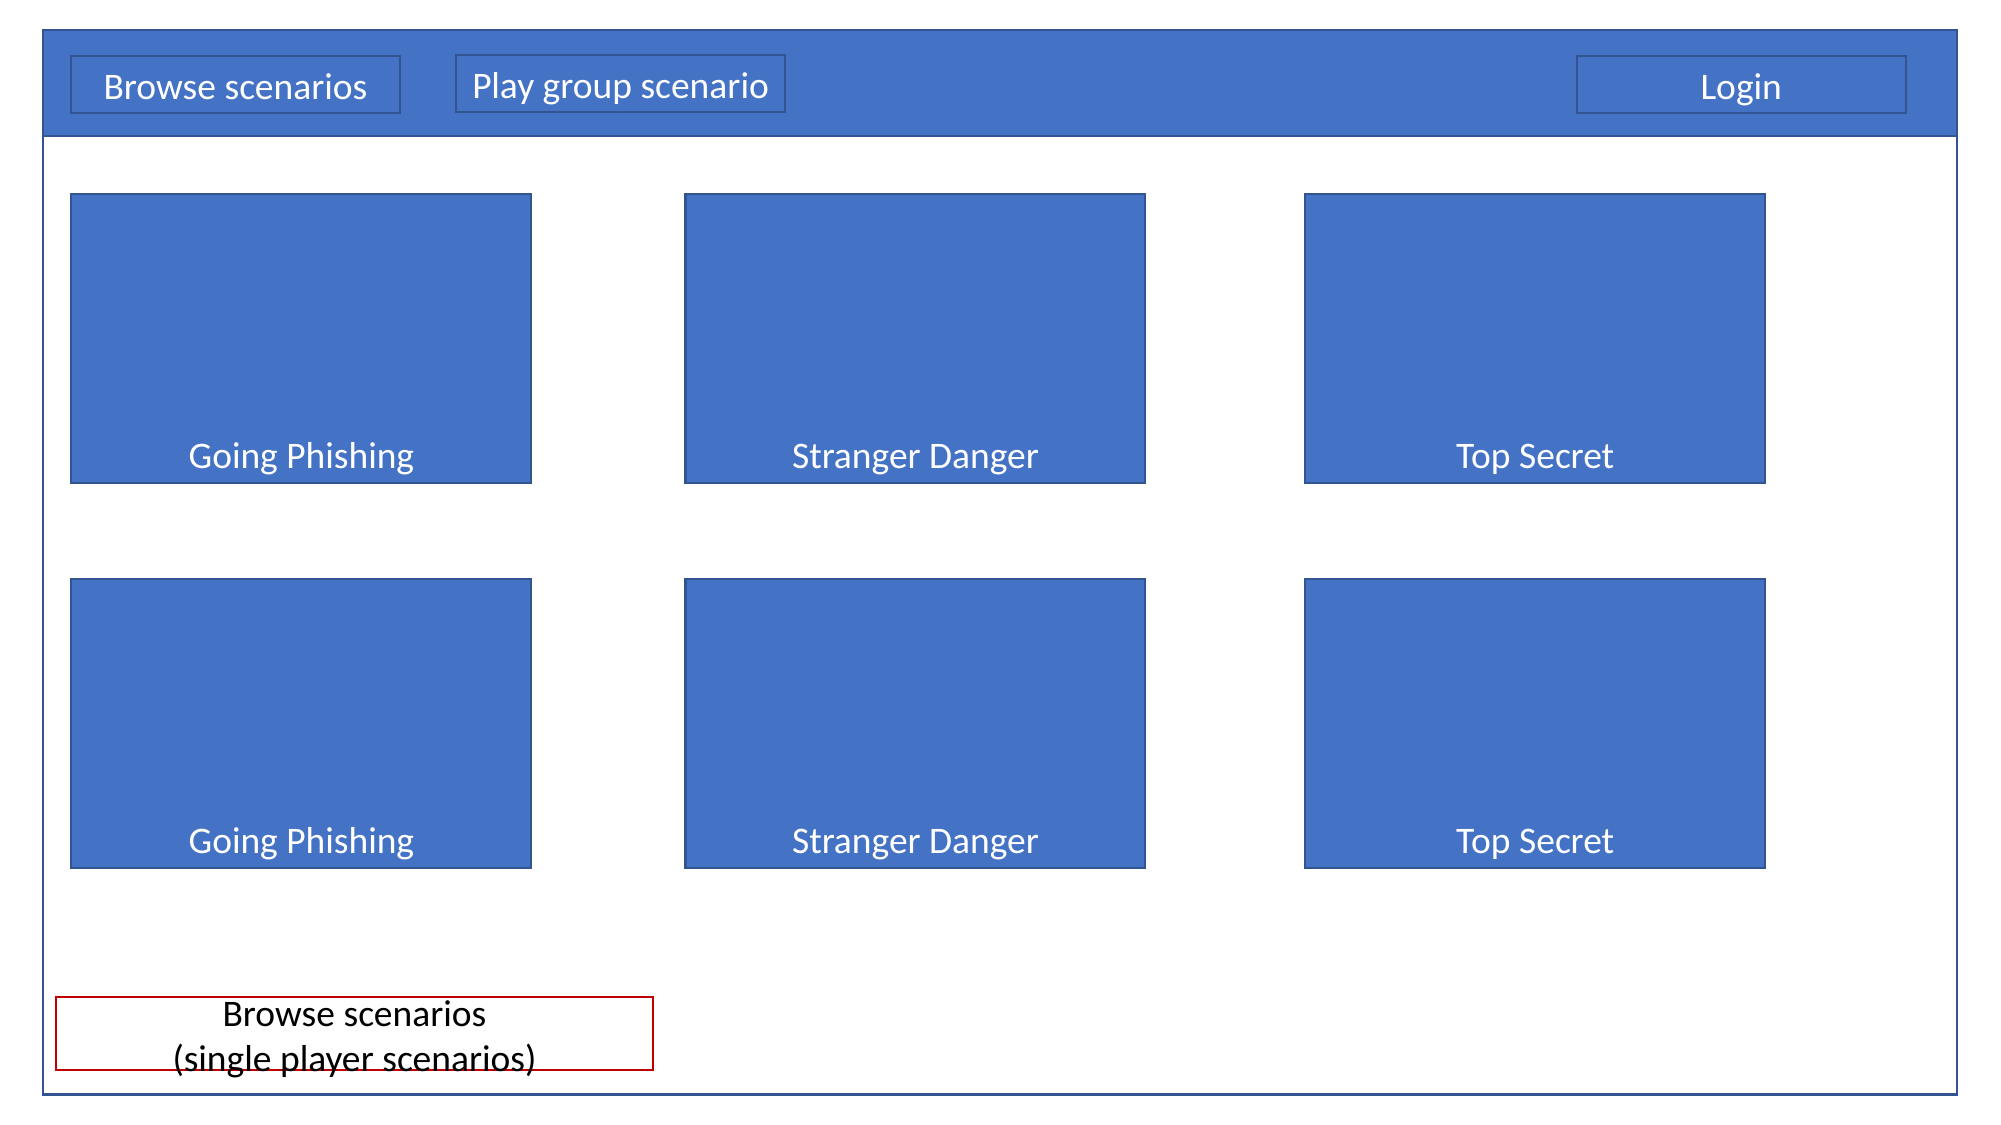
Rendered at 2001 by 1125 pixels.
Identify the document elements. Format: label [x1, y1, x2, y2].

text_box [42, 30, 1958, 1095]
